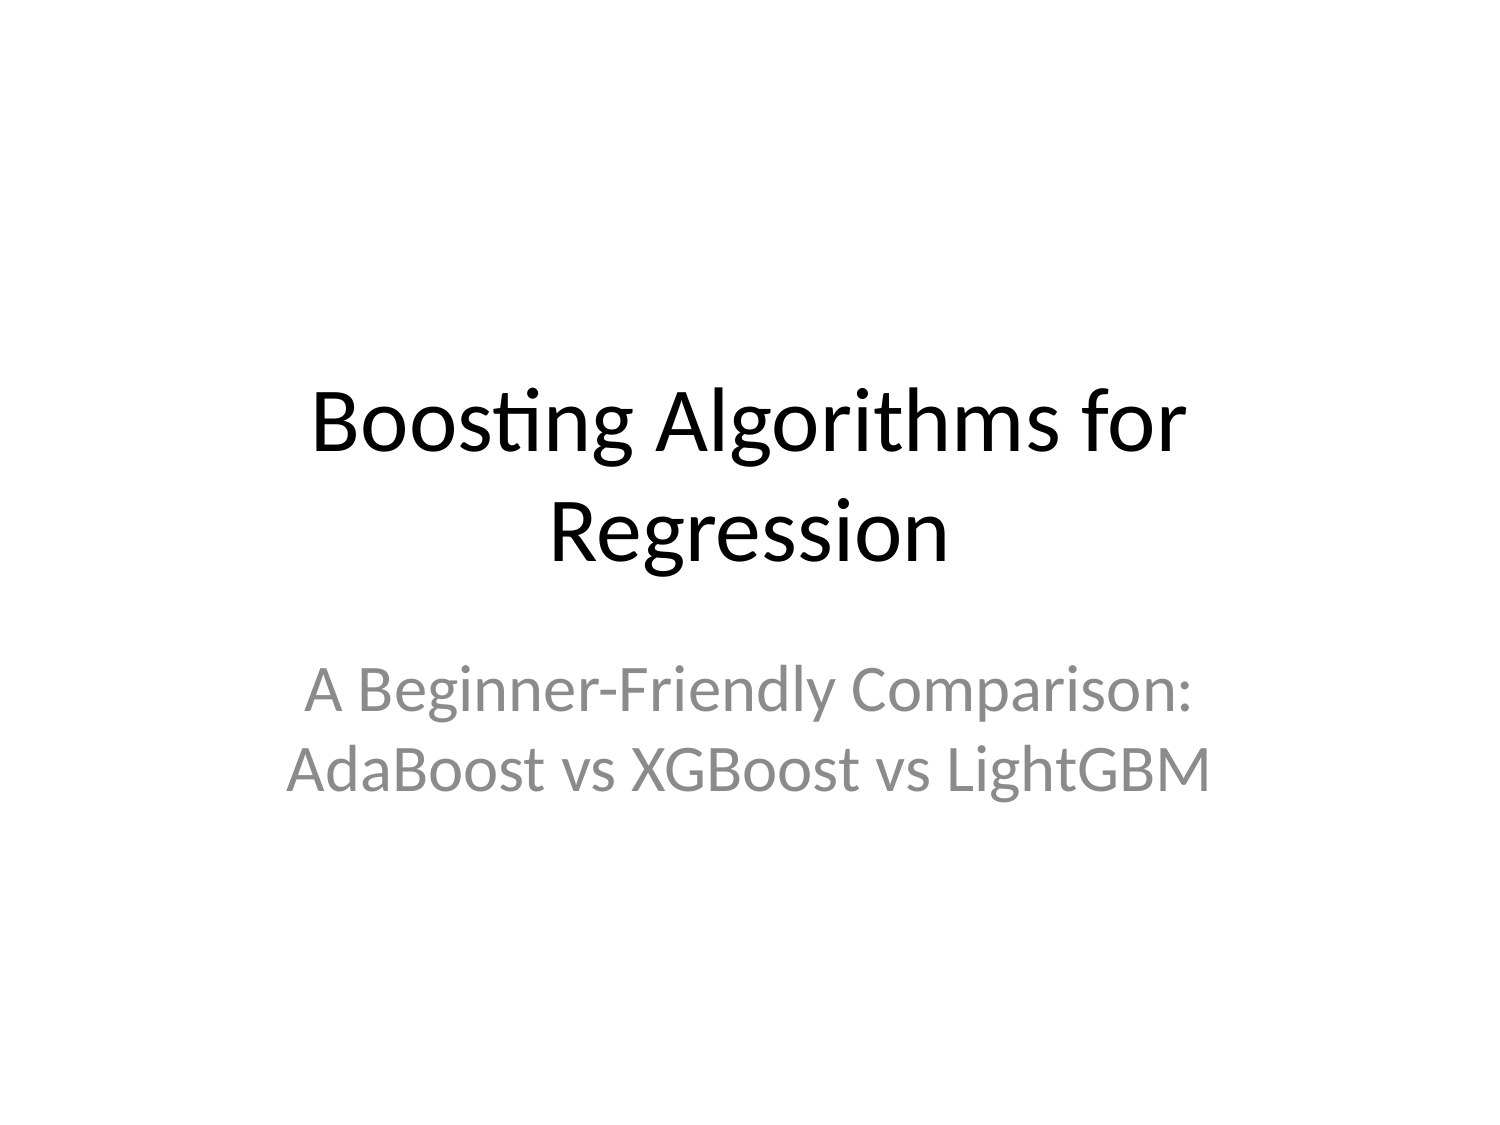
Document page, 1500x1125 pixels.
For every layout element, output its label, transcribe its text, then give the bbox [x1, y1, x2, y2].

title Boosting Algorithms for Regression [112, 349, 1388, 591]
subtitle A Beginner-Friendly Comparison: AdaBoost vs XGBoost vs LightGBM [225, 637, 1275, 925]
